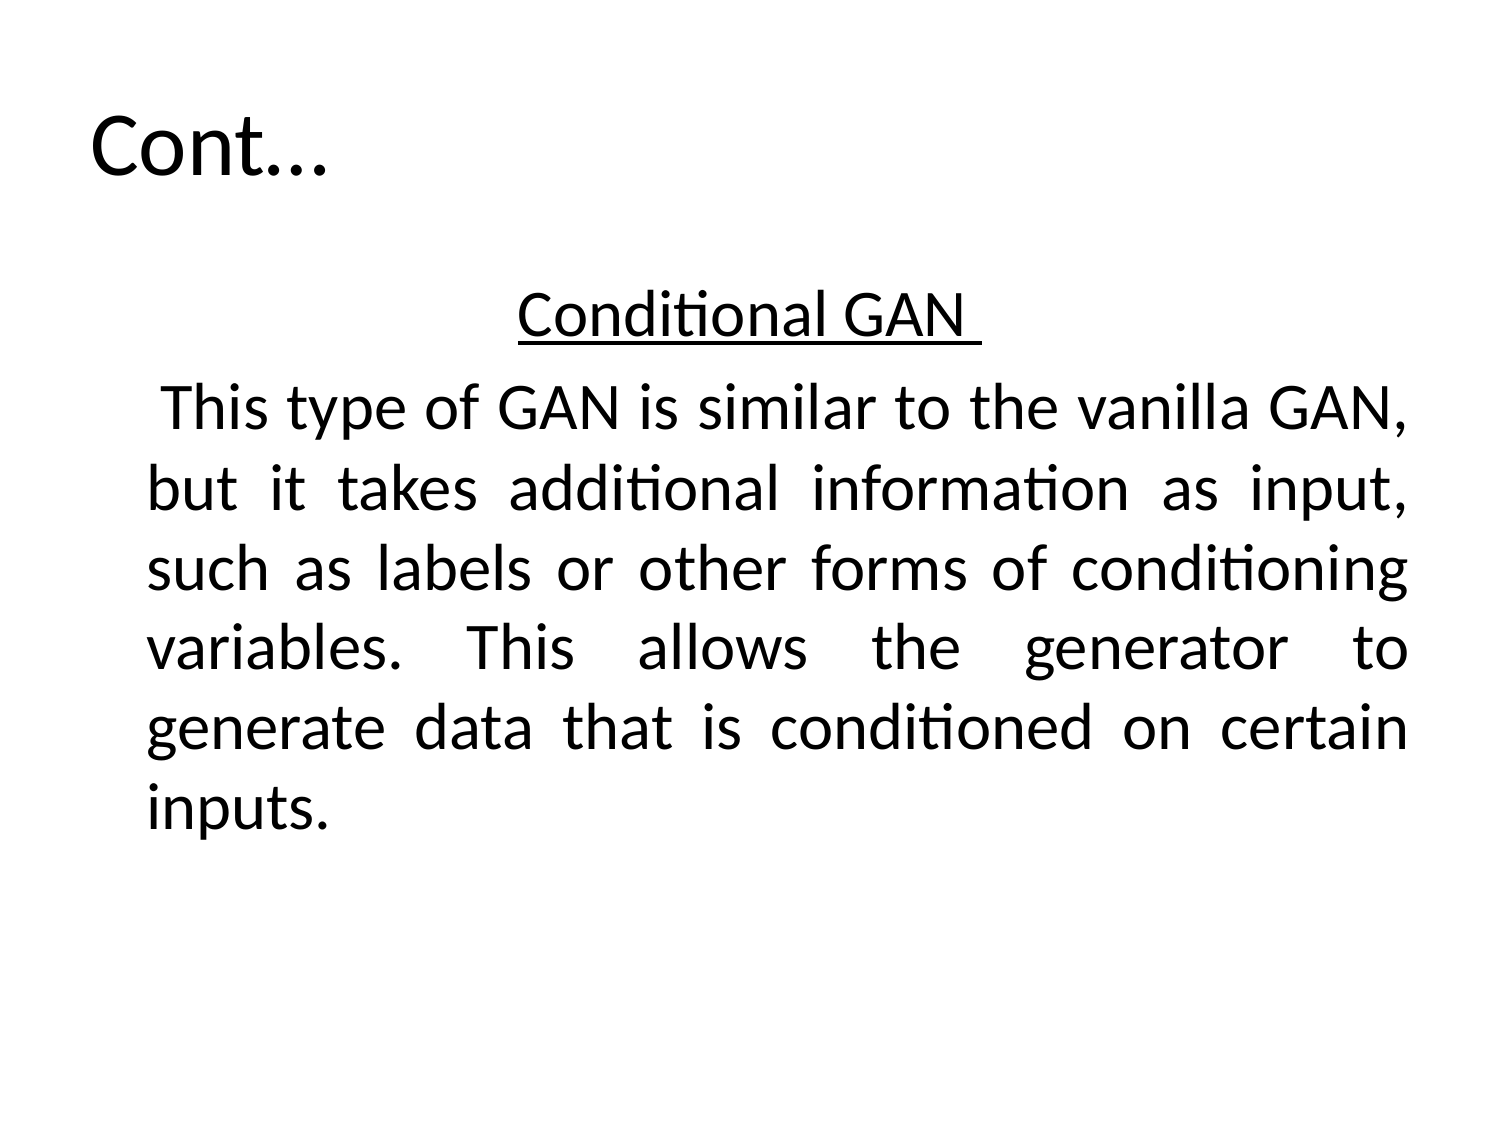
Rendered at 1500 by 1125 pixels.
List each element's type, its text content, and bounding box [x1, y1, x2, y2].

title Cont… [75, 45, 1425, 233]
list Conditional GAN This type of GAN is similar to the vanilla GAN, but it takes additional information as input, such as labels or other forms of conditioning variables. This allows the generator to generate data that is conditioned on certain inputs. [75, 262, 1425, 1005]
